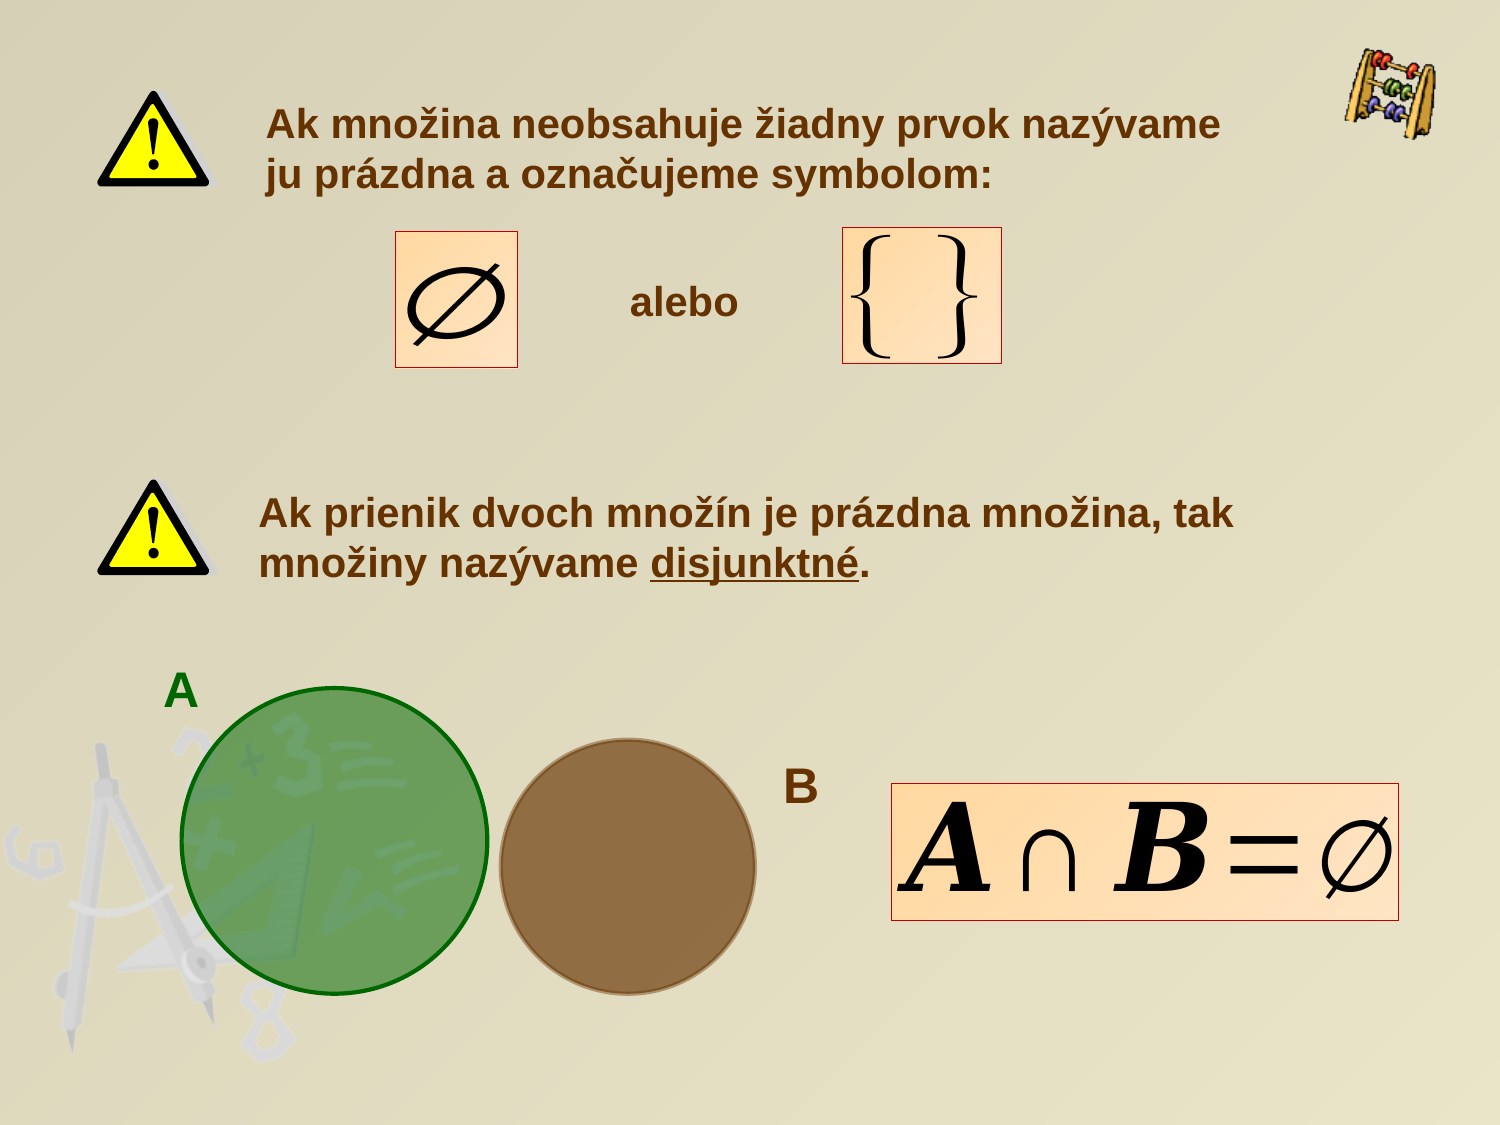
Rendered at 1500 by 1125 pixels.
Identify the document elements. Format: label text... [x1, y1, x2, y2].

text_box A [148, 650, 215, 725]
text_box Ak množina neobsahuje žiadny prvok nazývame ju prázdna a označujeme symbolom: [250, 89, 1279, 205]
picture [96, 478, 219, 577]
text_box [498, 737, 757, 996]
picture [96, 89, 219, 188]
text_box [179, 685, 490, 996]
text_box alebo [615, 267, 758, 332]
text_box B [769, 745, 835, 821]
picture [1340, 42, 1441, 142]
text_box Ak prienik dvoch množín je prázdna množina, tak množiny nazývame disjunktné. [243, 478, 1272, 594]
